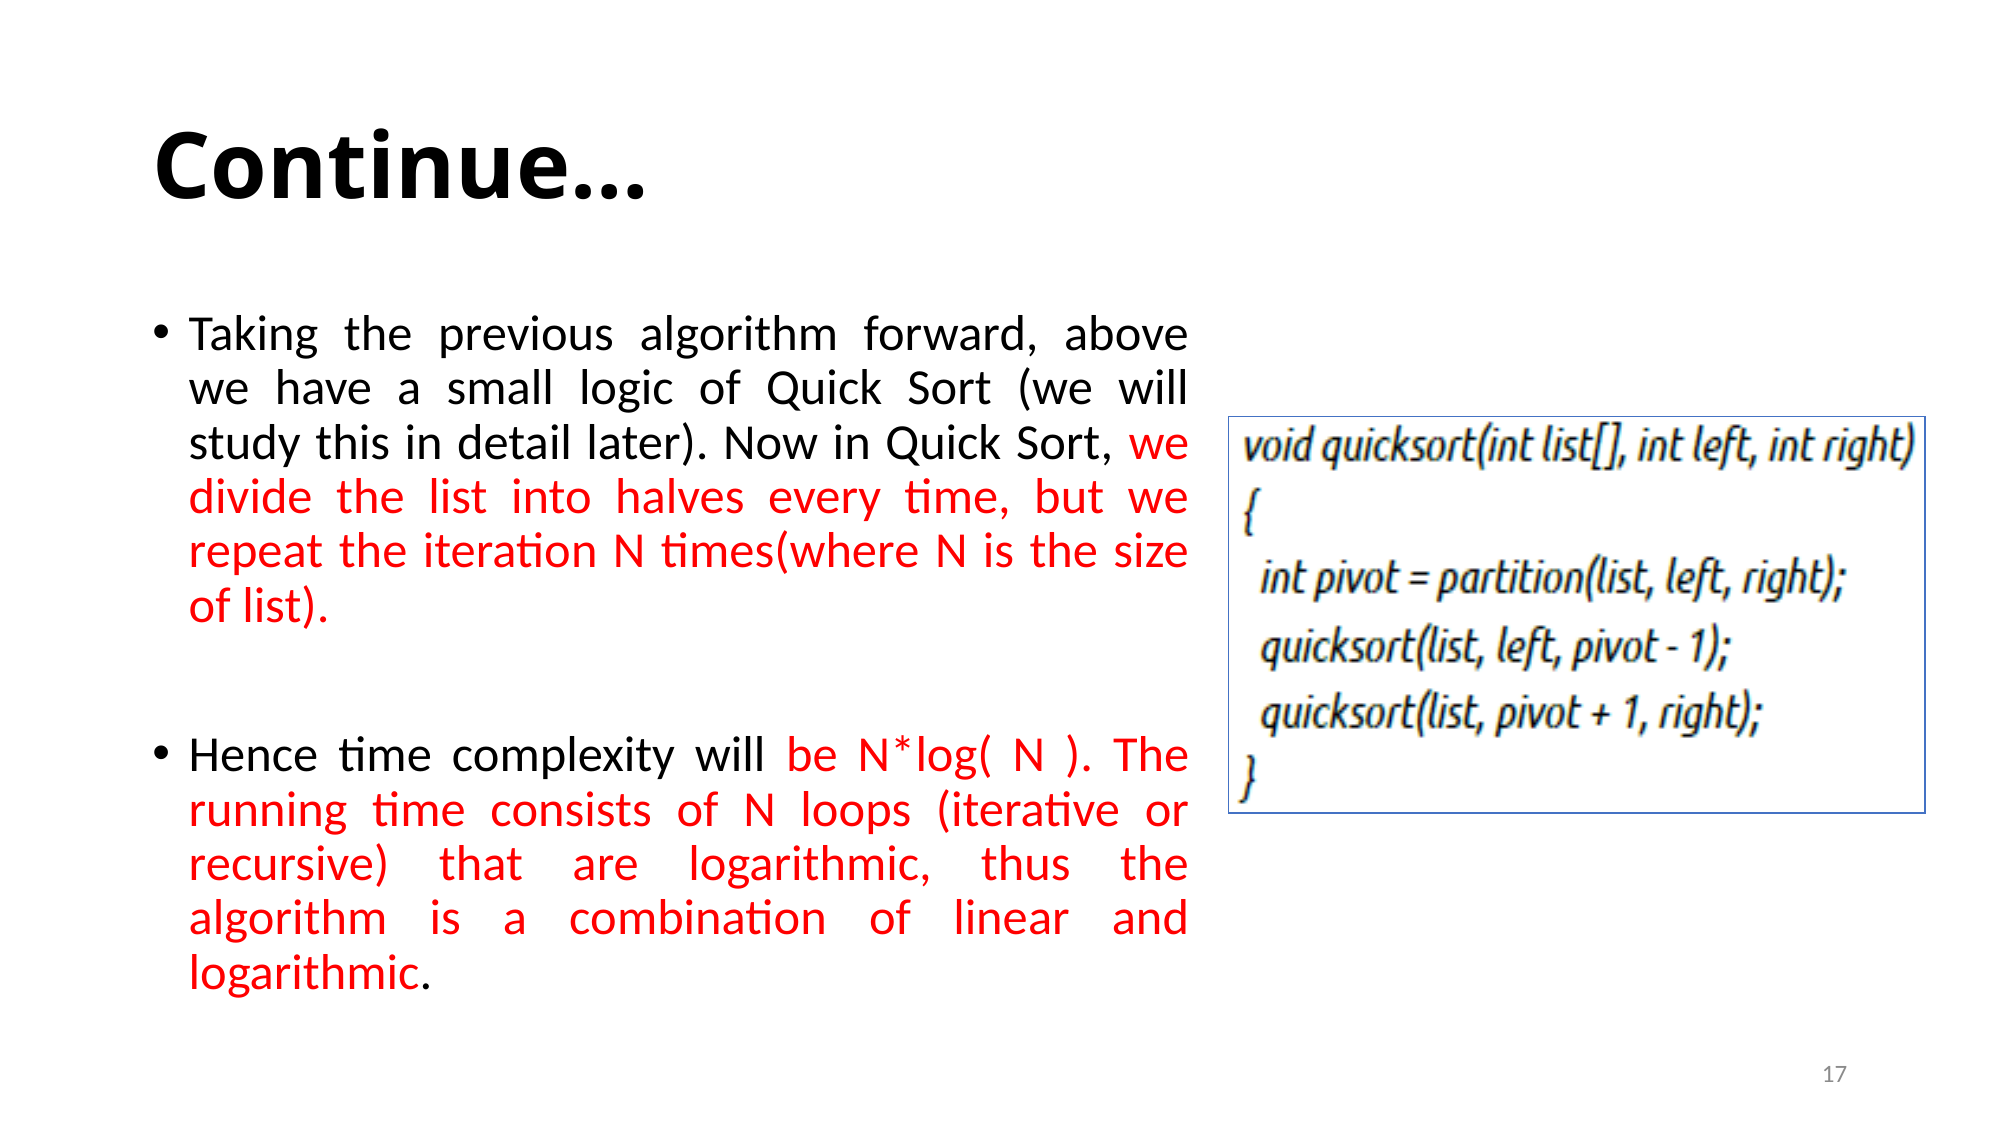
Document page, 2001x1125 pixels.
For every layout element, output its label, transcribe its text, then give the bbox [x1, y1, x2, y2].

title Continue… [137, 59, 1863, 278]
picture [1229, 417, 1925, 813]
slide_number 17 [1412, 1042, 1863, 1103]
list Taking the previous algorithm forward, above we have a small logic of Quick Sort (we will study this in detail later). Now in Quick Sort, we divide the list into halves every time, but we repeat the iteration N times(where N is the size of list). Hence time complexity will be N*log( N ). The running time consists of N loops (iterative or recursive) that are logarithmic, thus the algorithm is a combination of linear and logarithmic. [137, 299, 1205, 1014]
